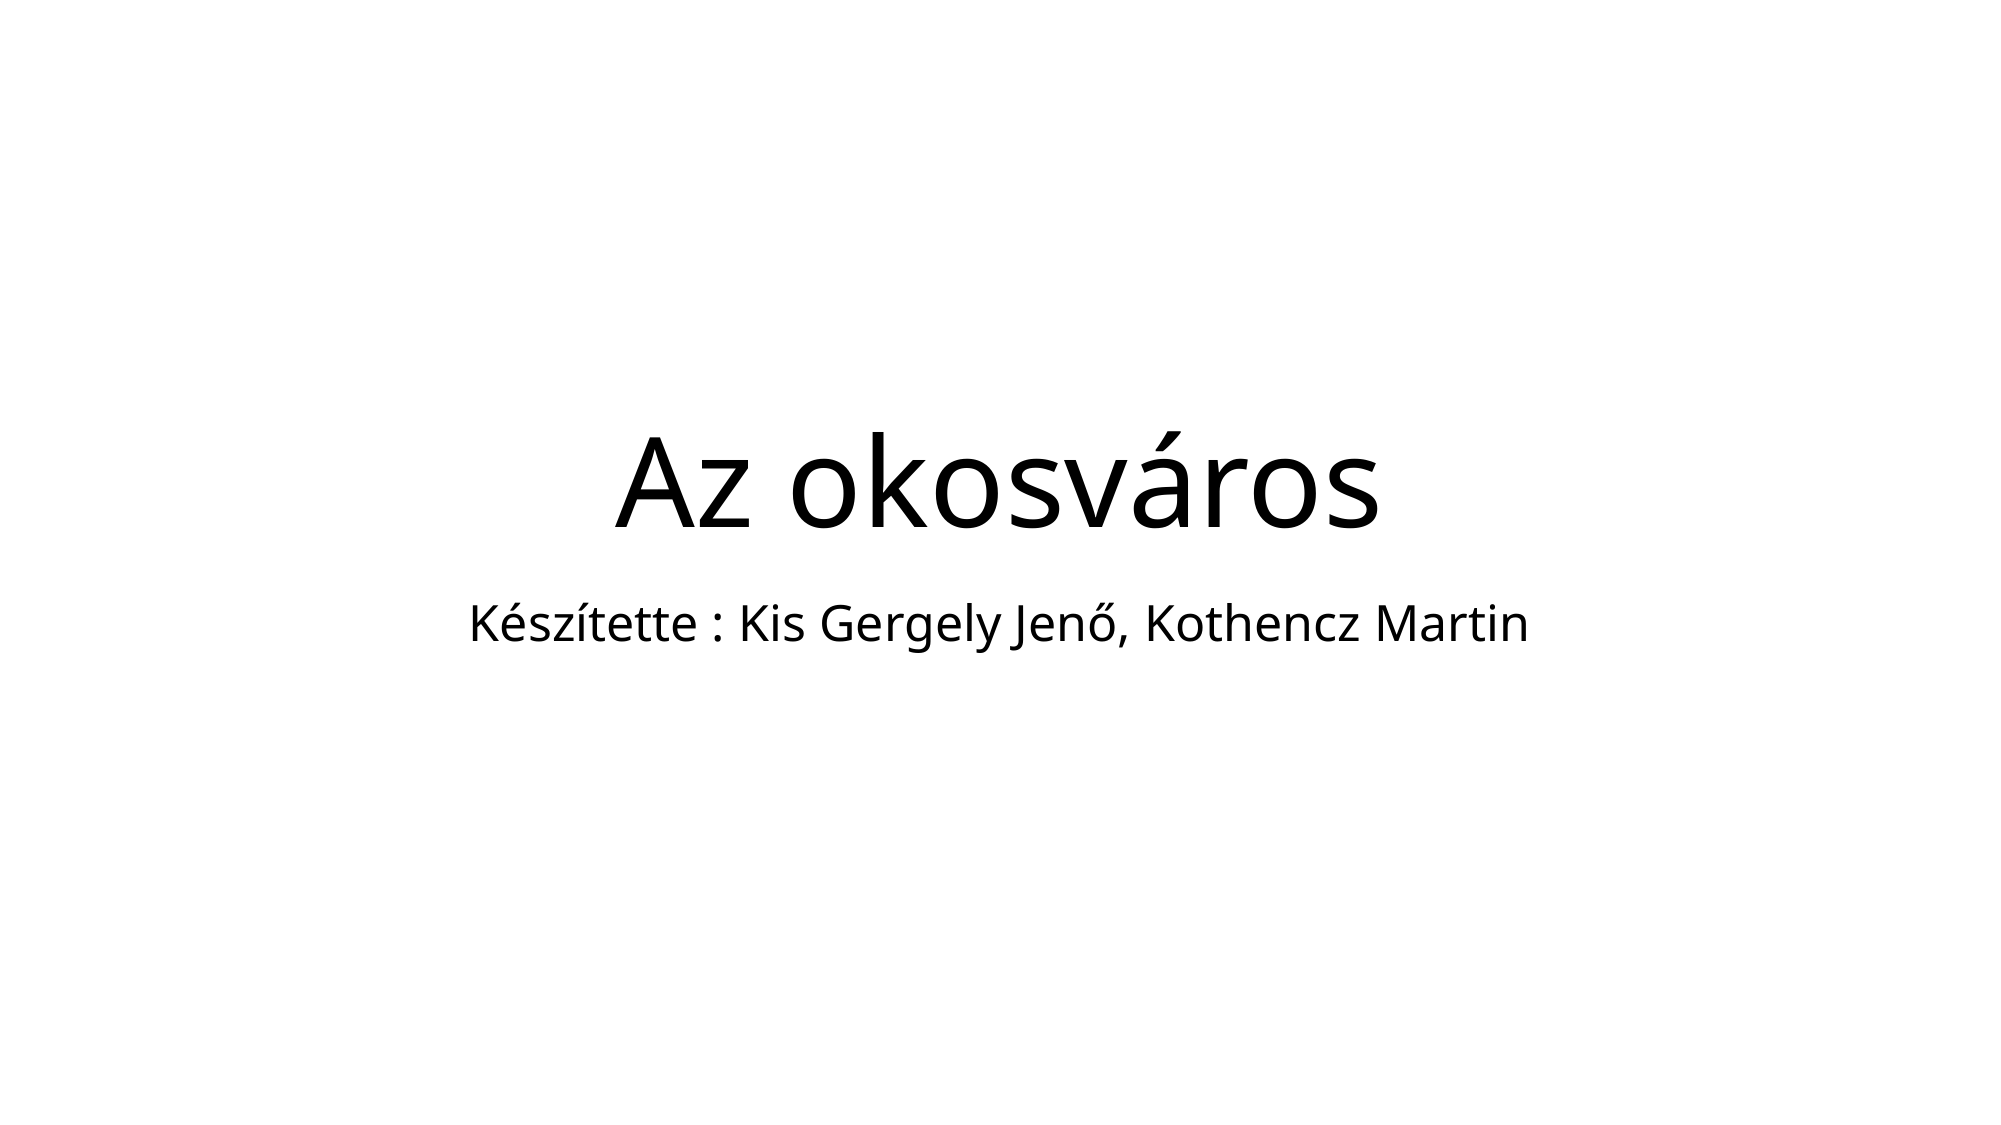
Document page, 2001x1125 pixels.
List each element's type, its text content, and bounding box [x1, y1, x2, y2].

subtitle Készítette : Kis Gergely Jenő, Kothencz Martin [249, 590, 1750, 863]
title Az okosváros [249, 170, 1750, 563]
